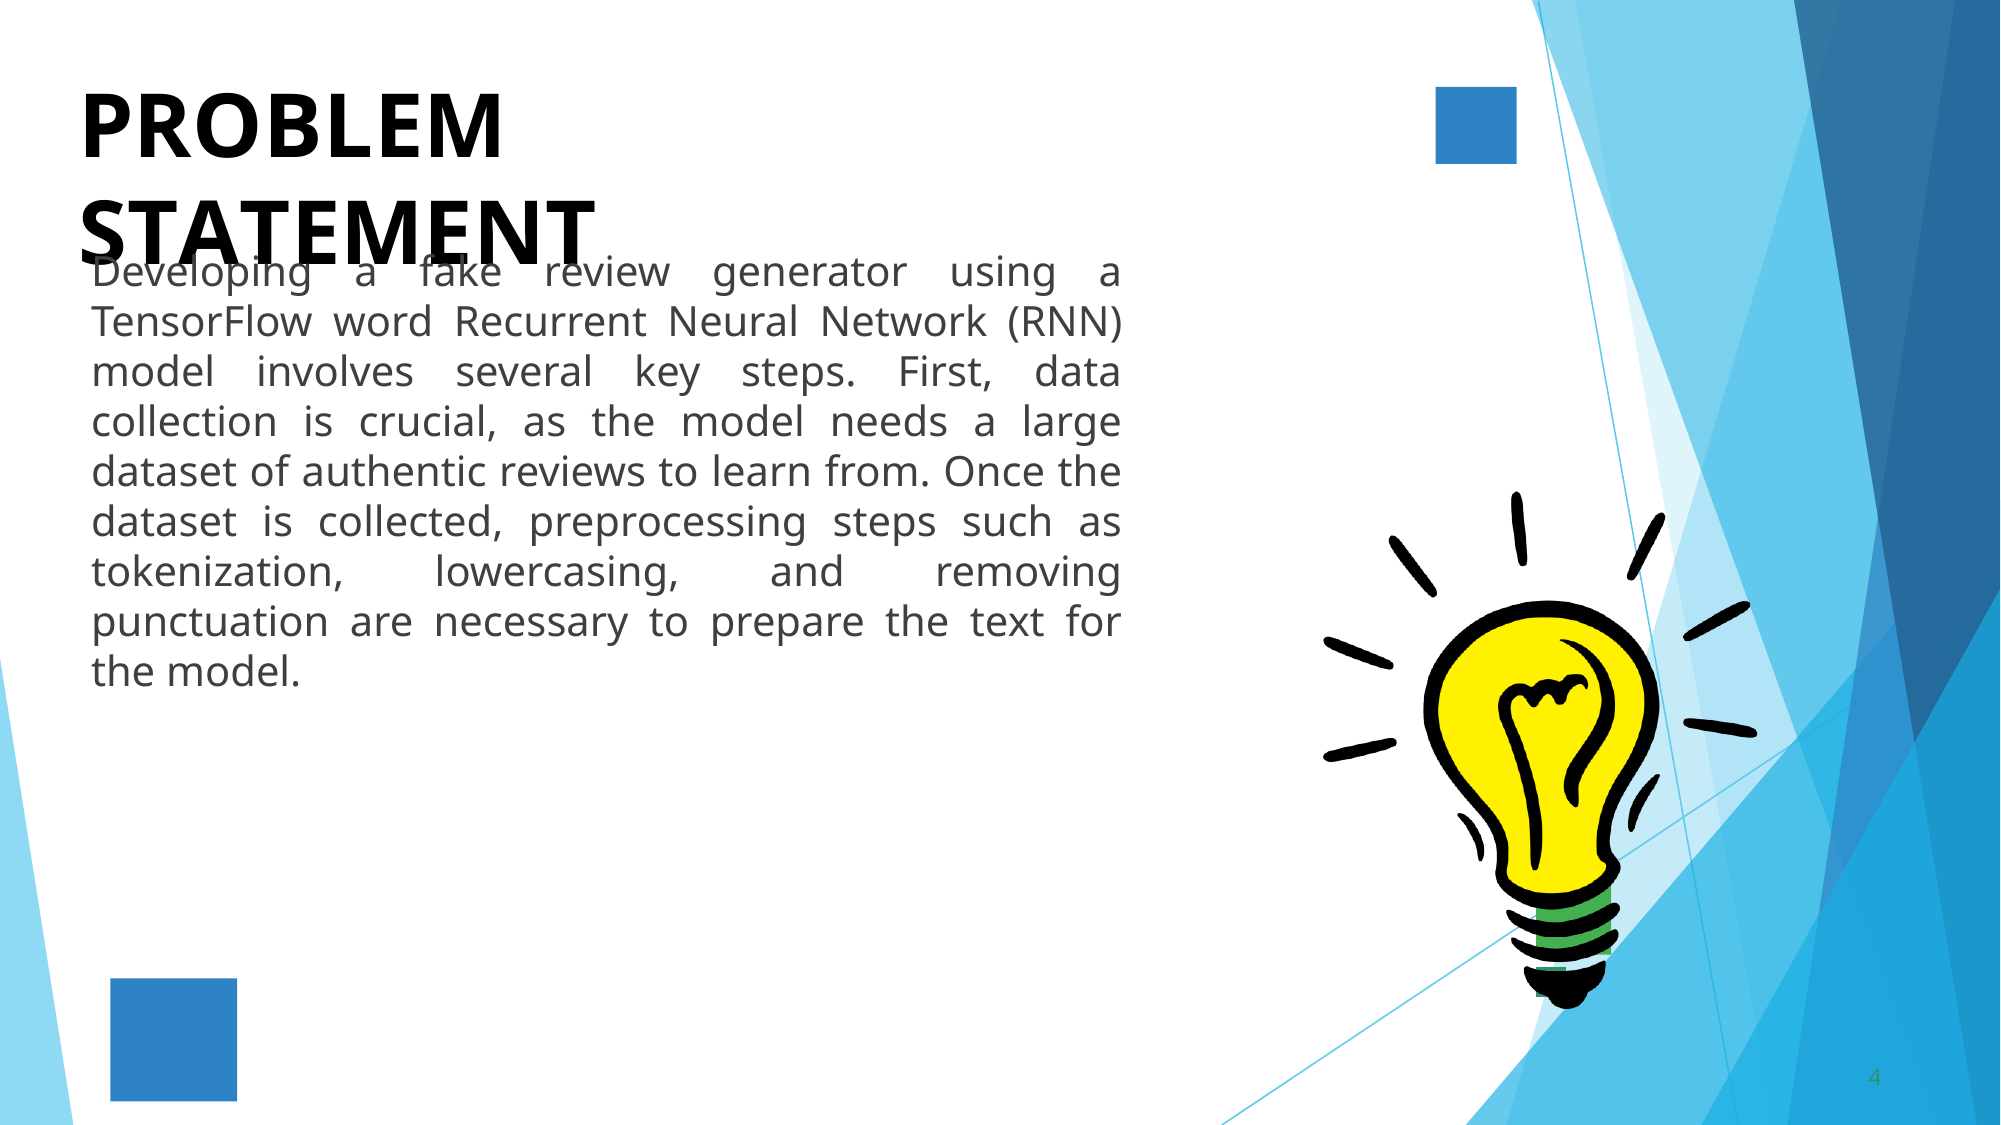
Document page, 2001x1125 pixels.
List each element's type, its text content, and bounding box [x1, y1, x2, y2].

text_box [1312, 480, 1767, 1016]
text_box [110, 978, 238, 1102]
title PROBLEM STATEMENT [76, 66, 1001, 237]
slide_number 4 [1862, 1061, 1888, 1125]
text_box [1435, 86, 1517, 164]
text_box Developing a fake review generator using a TensorFlow word Recurrent Neural Network (RNN) model involves several key steps. First, data collection is crucial, as the model needs a large dataset of authentic reviews to learn from. Once the dataset is collected, preprocessing steps such as tokenization, lowercasing, and removing punctuation are necessary to prepare the text for the model. [76, 237, 1138, 703]
